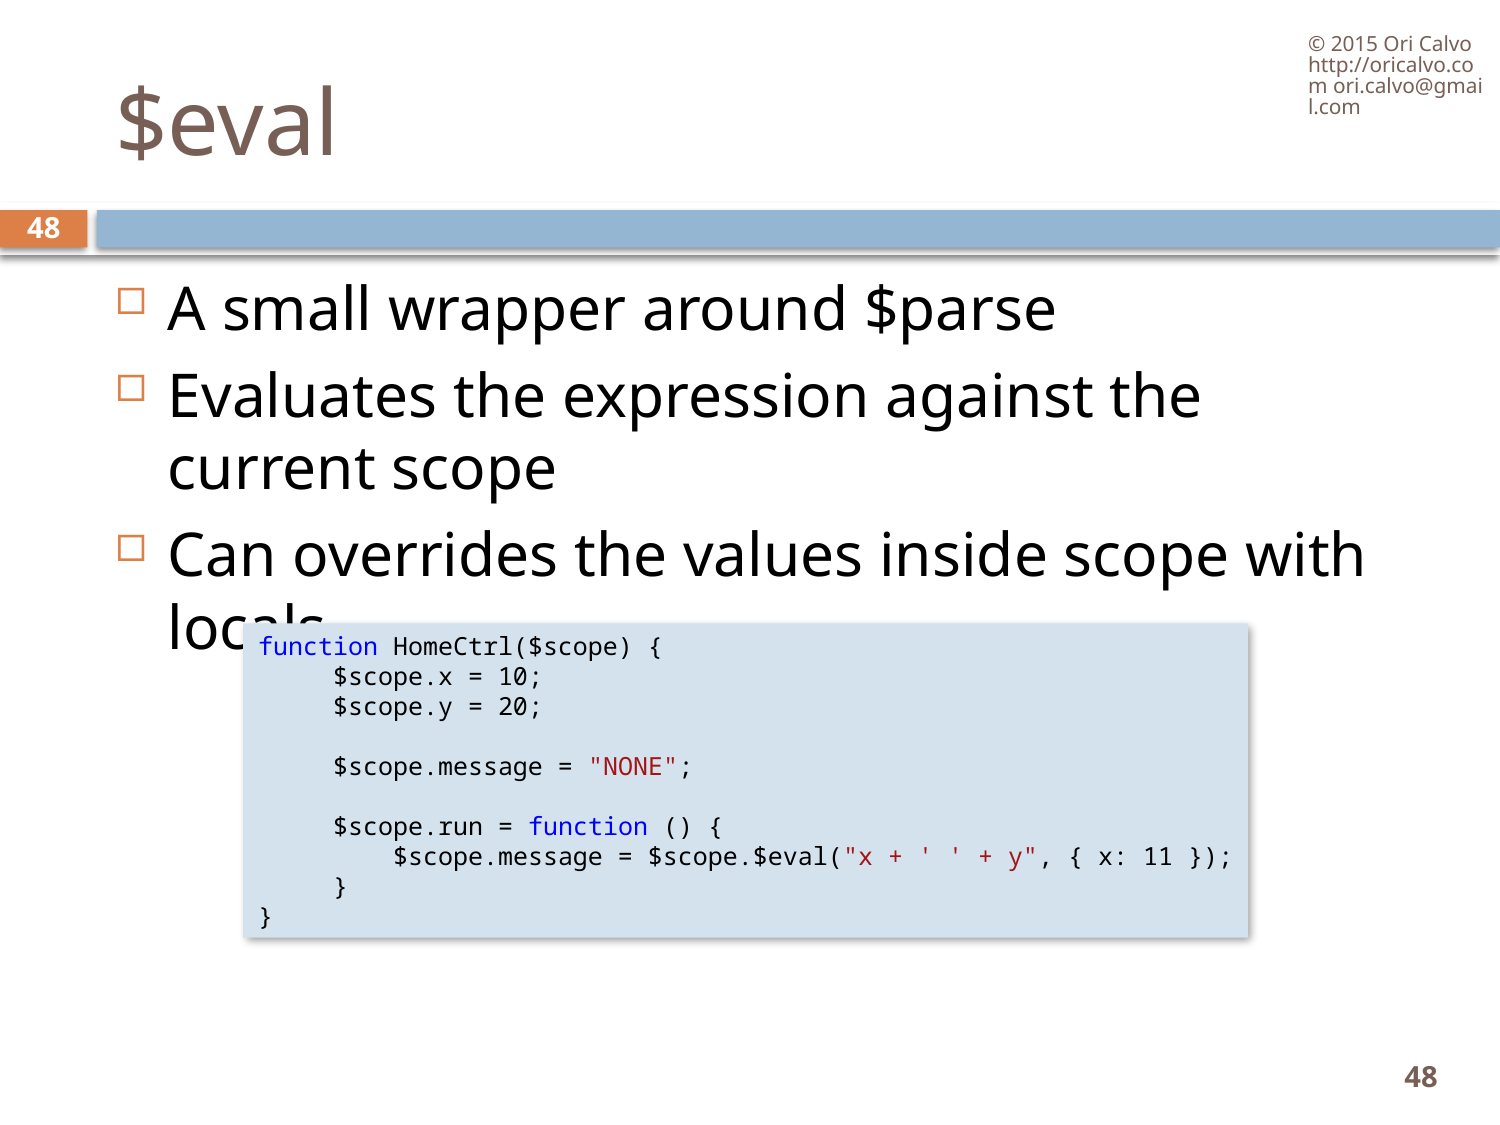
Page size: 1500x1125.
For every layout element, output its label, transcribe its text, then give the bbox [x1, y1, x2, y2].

list A small wrapper around $parse Evaluates the expression against the current scope Can overrides the values inside scope with locals [100, 262, 1438, 1000]
footer © 2015 Ori Calvo http://oricalvo.com ori.calvo@gmail.com [1293, 0, 1500, 90]
text_box function HomeCtrl($scope) { $scope.x = 10; $scope.y = 20; $scope.message = "NONE"; $scope.run = function () { $scope.message = $scope.$eval("x + ' ' + y", { x: 11 }); } } [243, 623, 1249, 938]
title $eval [100, 37, 1438, 200]
slide_number 48 [0, 208, 88, 249]
